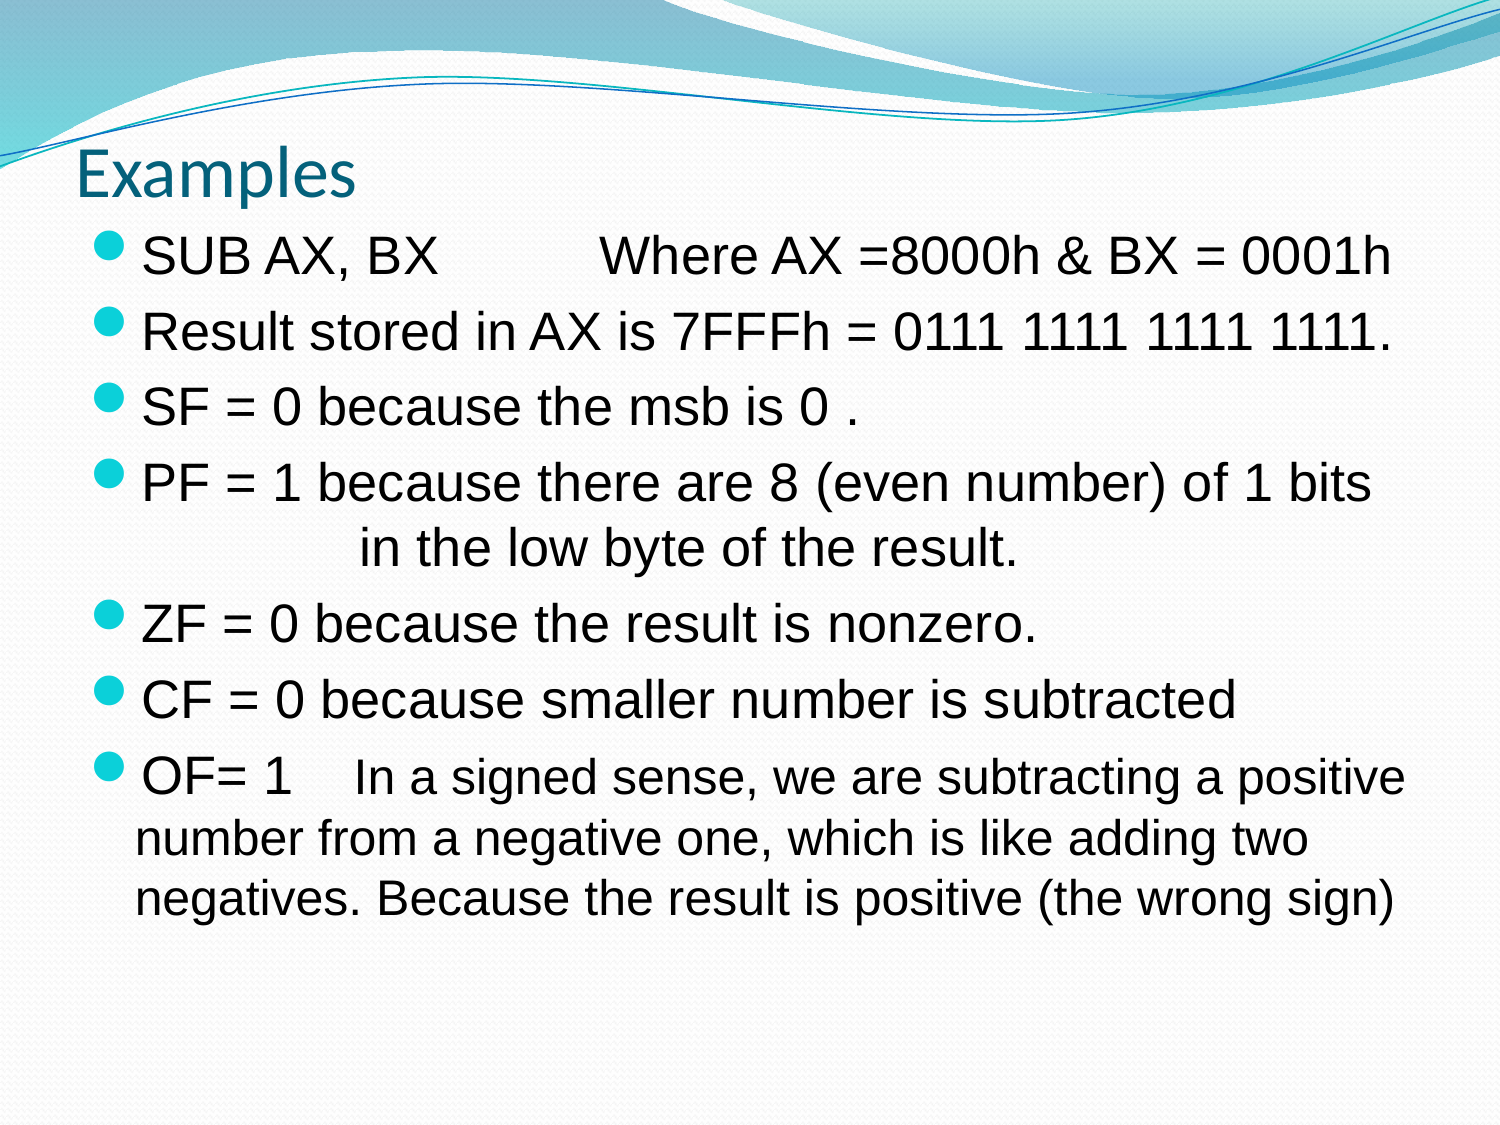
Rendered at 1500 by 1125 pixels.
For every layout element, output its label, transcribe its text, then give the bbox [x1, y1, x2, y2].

list SUB AX, BX Where AX =8000h & BX = 0001h Result stored in AX is 7FFFh = 0111 1111 1111 1111. SF = 0 because the msb is 0 . PF = 1 because there are 8 (even number) of 1 bits in the low byte of the result. ZF = 0 because the result is nonzero. CF = 0 because smaller number is subtracted OF= 1 In a signed sense, we are subtracting a positive number from a negative one, which is like adding two negatives. Because the result is positive (the wrong sign) [75, 212, 1425, 1038]
title Examples [75, 115, 1425, 212]
